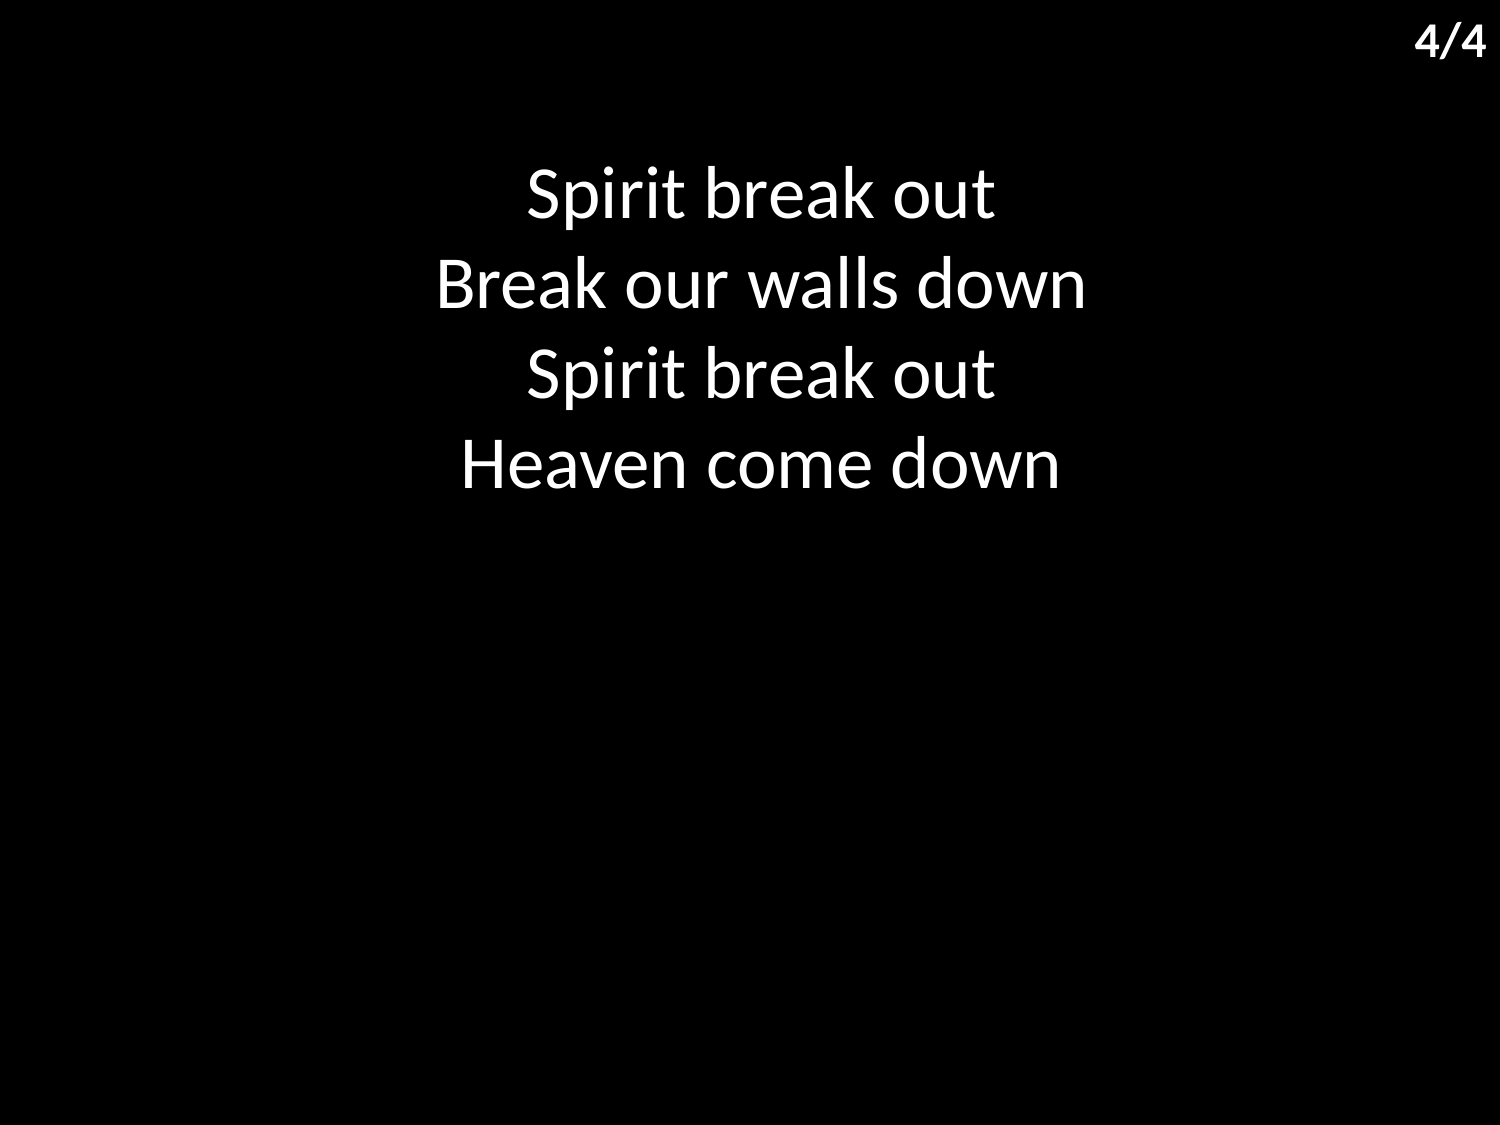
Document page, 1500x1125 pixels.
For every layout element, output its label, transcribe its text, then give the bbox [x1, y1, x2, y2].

subtitle Spirit break out Break our walls down Spirit break out Heaven come down [53, 30, 1471, 1094]
text_box 4/4 [1399, 0, 1500, 75]
